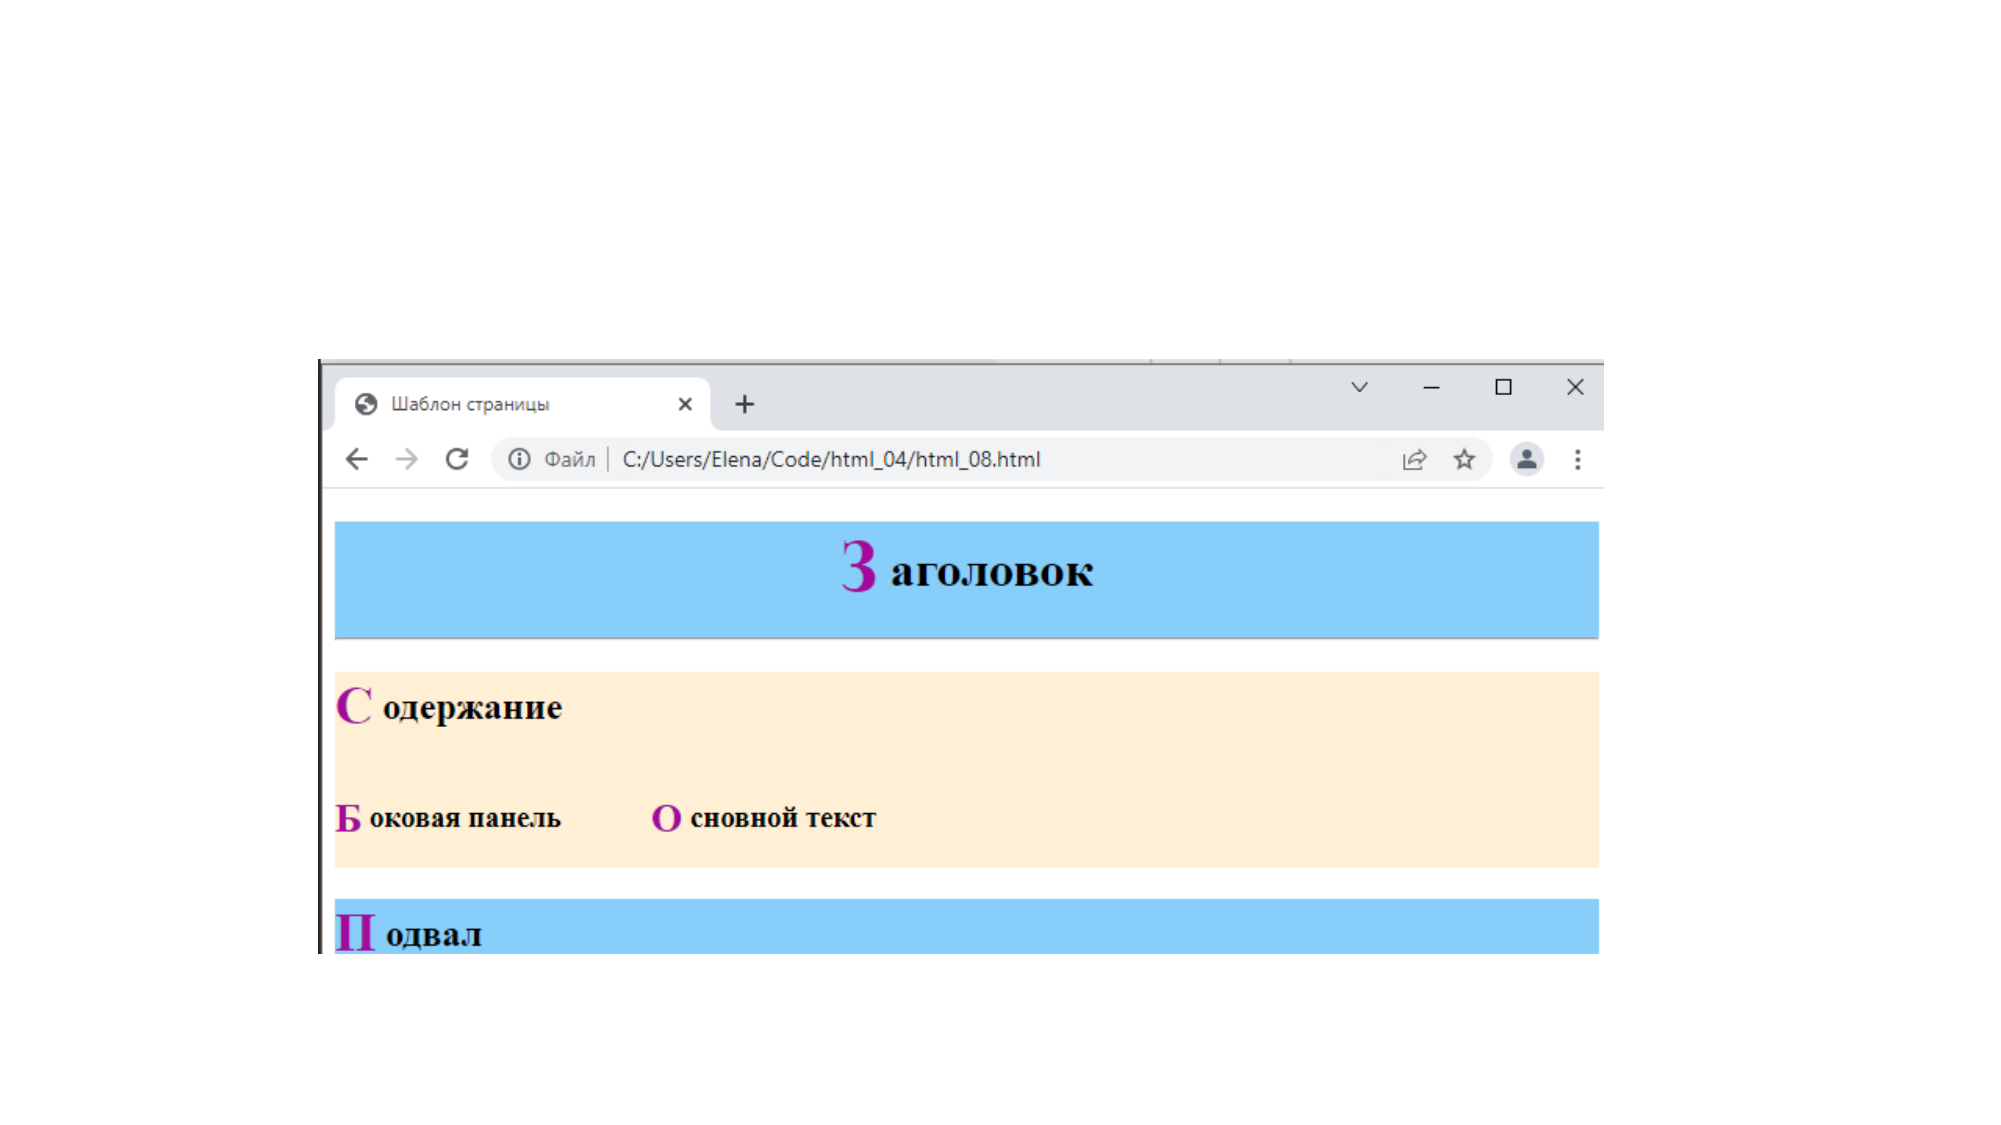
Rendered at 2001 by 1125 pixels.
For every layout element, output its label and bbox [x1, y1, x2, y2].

picture [318, 359, 1604, 954]
